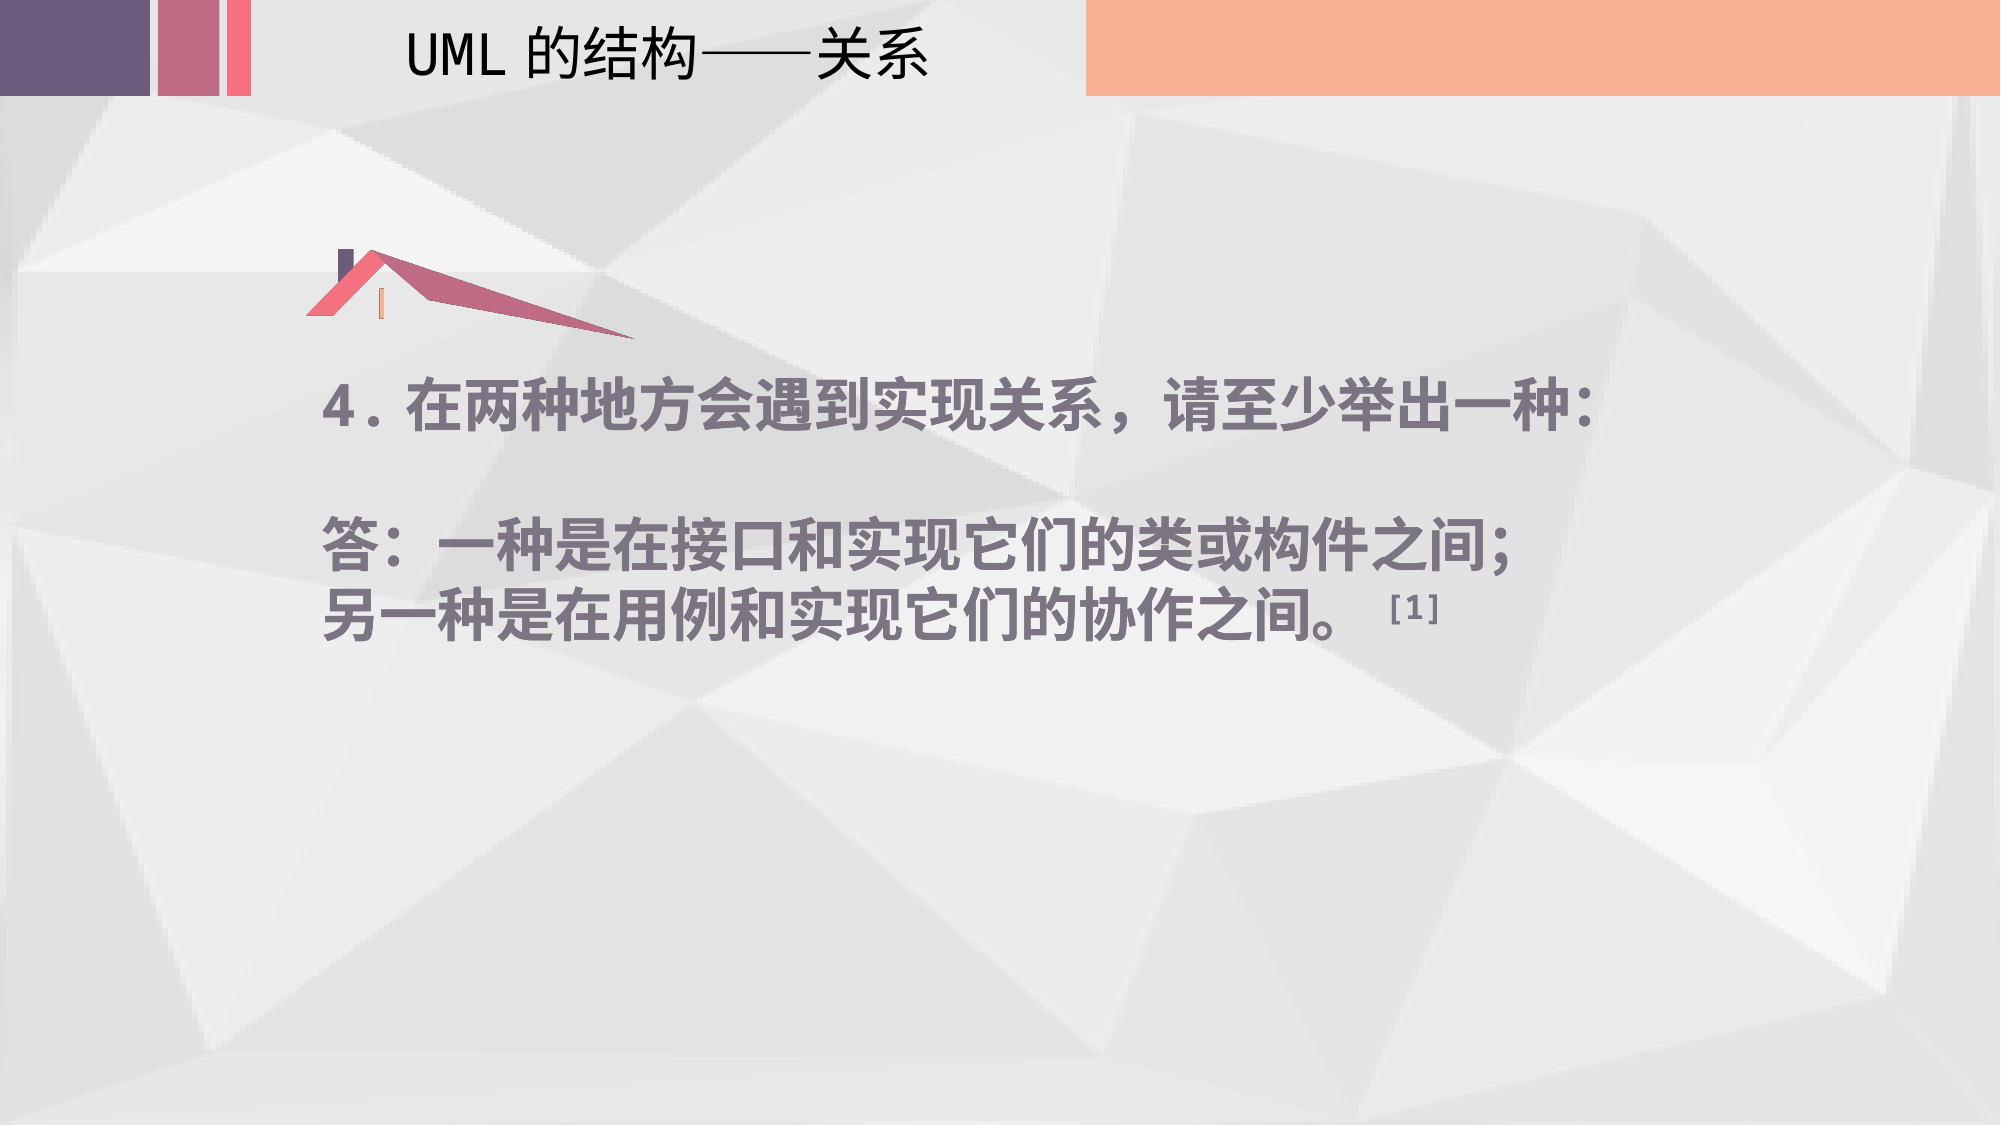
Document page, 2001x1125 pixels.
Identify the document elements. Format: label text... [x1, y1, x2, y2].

text_box 4.在两种地方会遇到实现关系，请至少举出一种： 答：一种是在接口和实现它们的类或构件之间； 另一种是在用例和实现它们的协作之间。[1] [306, 361, 1694, 656]
text_box [227, 0, 251, 96]
text_box [157, 0, 220, 96]
text_box [1086, 0, 2000, 96]
text_box [0, 0, 150, 96]
picture [0, 0, 2001, 1125]
text_box UML的结构——关系 [390, 9, 947, 95]
